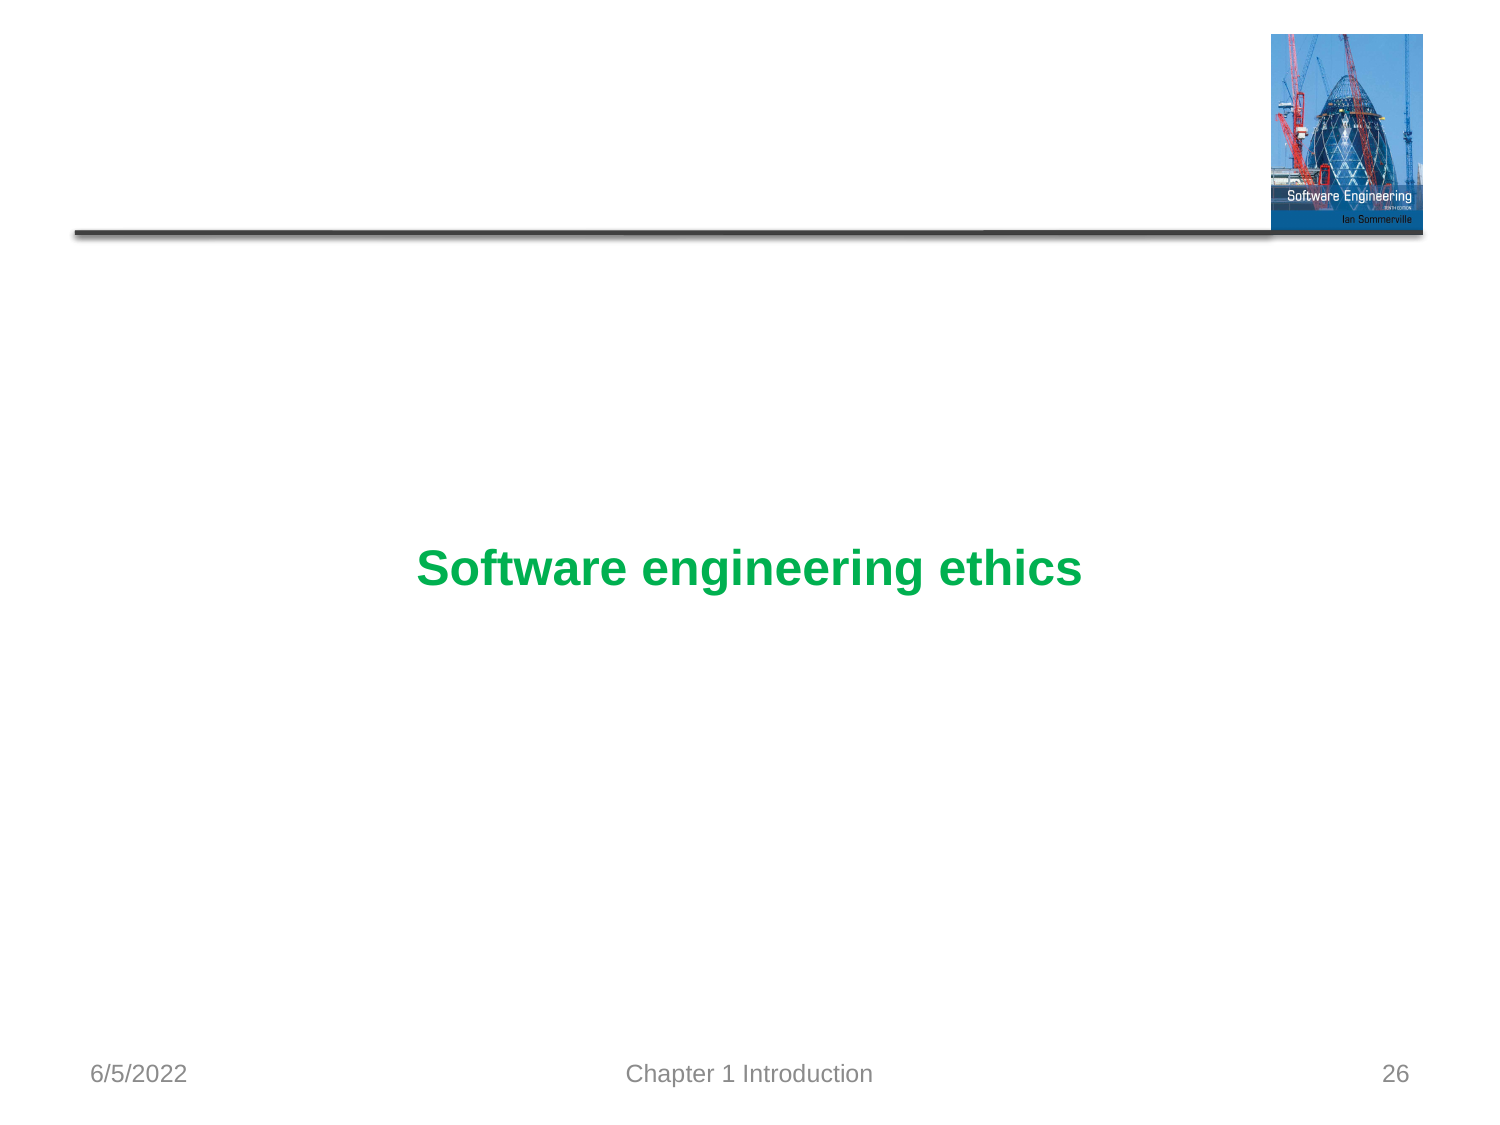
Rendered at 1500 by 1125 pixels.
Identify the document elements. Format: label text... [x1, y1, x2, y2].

title Software engineering ethics [74, 471, 1426, 660]
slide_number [75, 1042, 425, 1103]
footer Chapter 1 Introduction [512, 1042, 988, 1103]
slide_number 26 [1074, 1042, 1425, 1103]
picture [1271, 34, 1423, 230]
